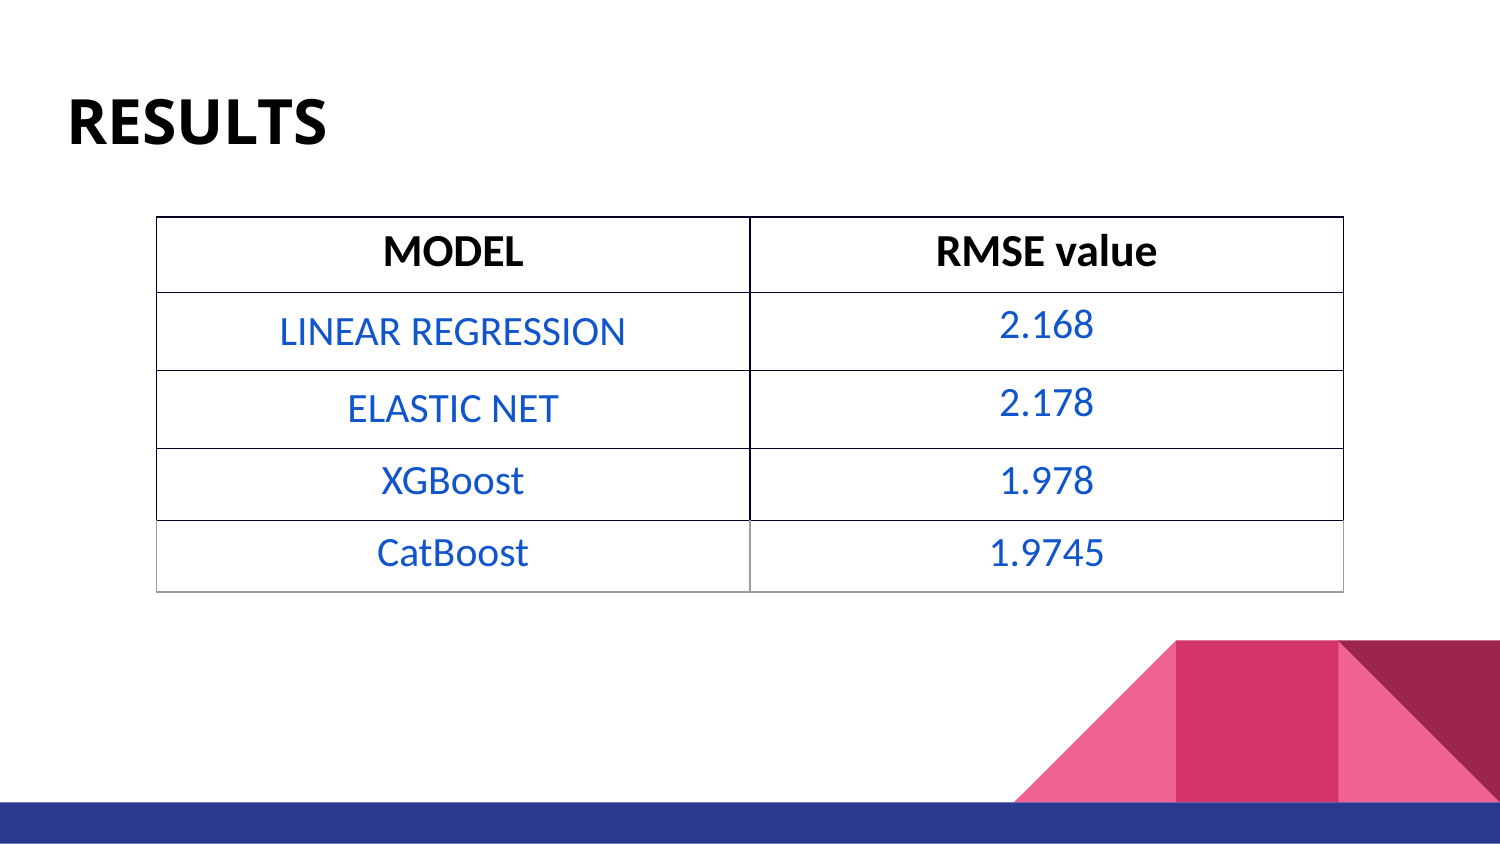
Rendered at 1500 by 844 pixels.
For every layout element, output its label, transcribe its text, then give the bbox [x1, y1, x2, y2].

table_cell 1.9745 [751, 521, 1343, 591]
table_header RMSE value [751, 218, 1343, 292]
table_cell 2.178 [751, 371, 1343, 448]
table_cell CatBoost [157, 521, 749, 591]
table_cell 2.168 [751, 293, 1343, 370]
table_cell XGBoost [157, 449, 749, 520]
title RESULTS [51, 67, 1449, 167]
table_cell LINEAR REGRESSION [157, 293, 749, 370]
table_cell 1.978 [751, 449, 1343, 520]
table_cell ELASTIC NET [157, 371, 749, 448]
table_header MODEL [157, 218, 749, 292]
